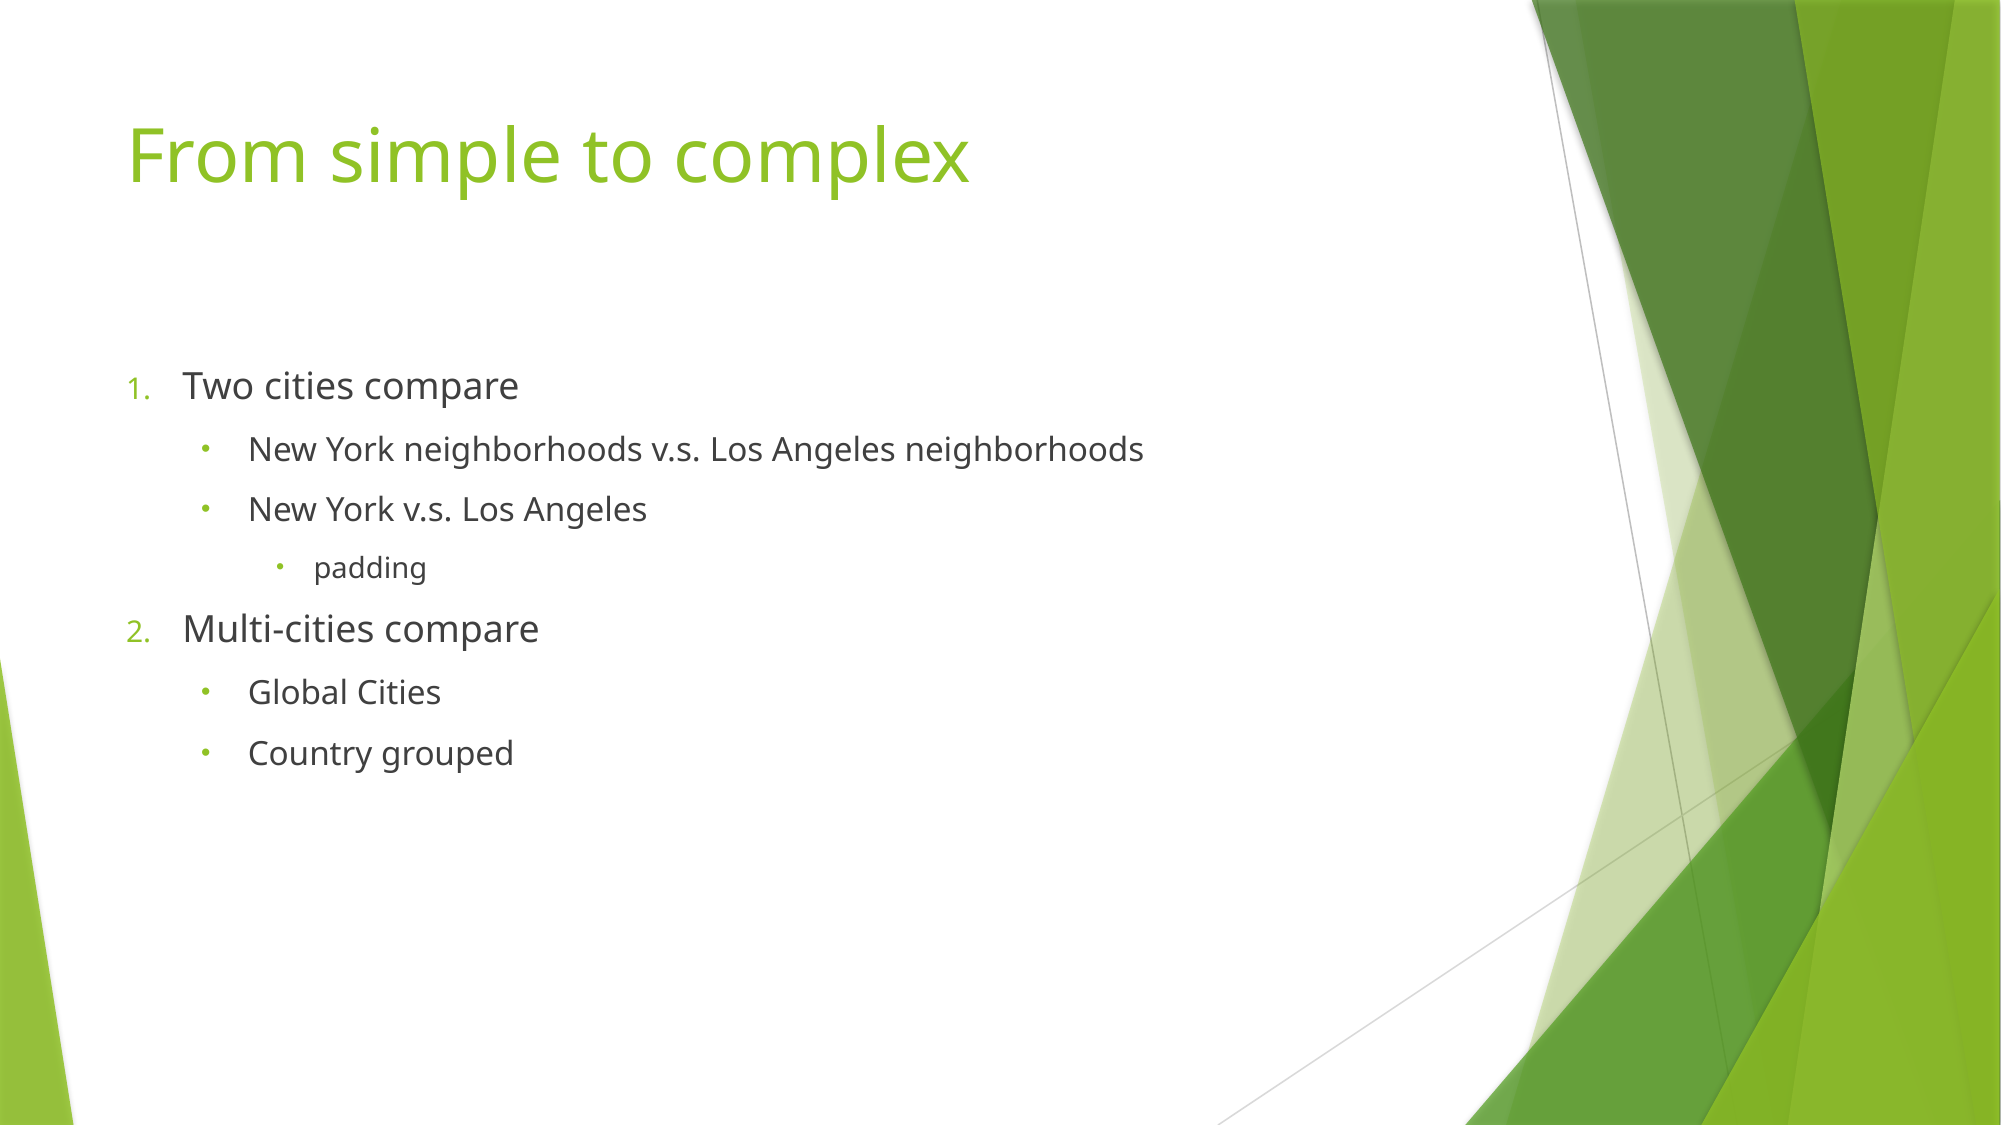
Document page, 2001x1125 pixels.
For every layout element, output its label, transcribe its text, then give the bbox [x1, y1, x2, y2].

title From simple to complex [111, 99, 1522, 317]
list Two cities compare New York neighborhoods v.s. Los Angeles neighborhoods New York v.s. Los Angeles padding Multi-cities compare Global Cities Country grouped [111, 354, 1522, 992]
